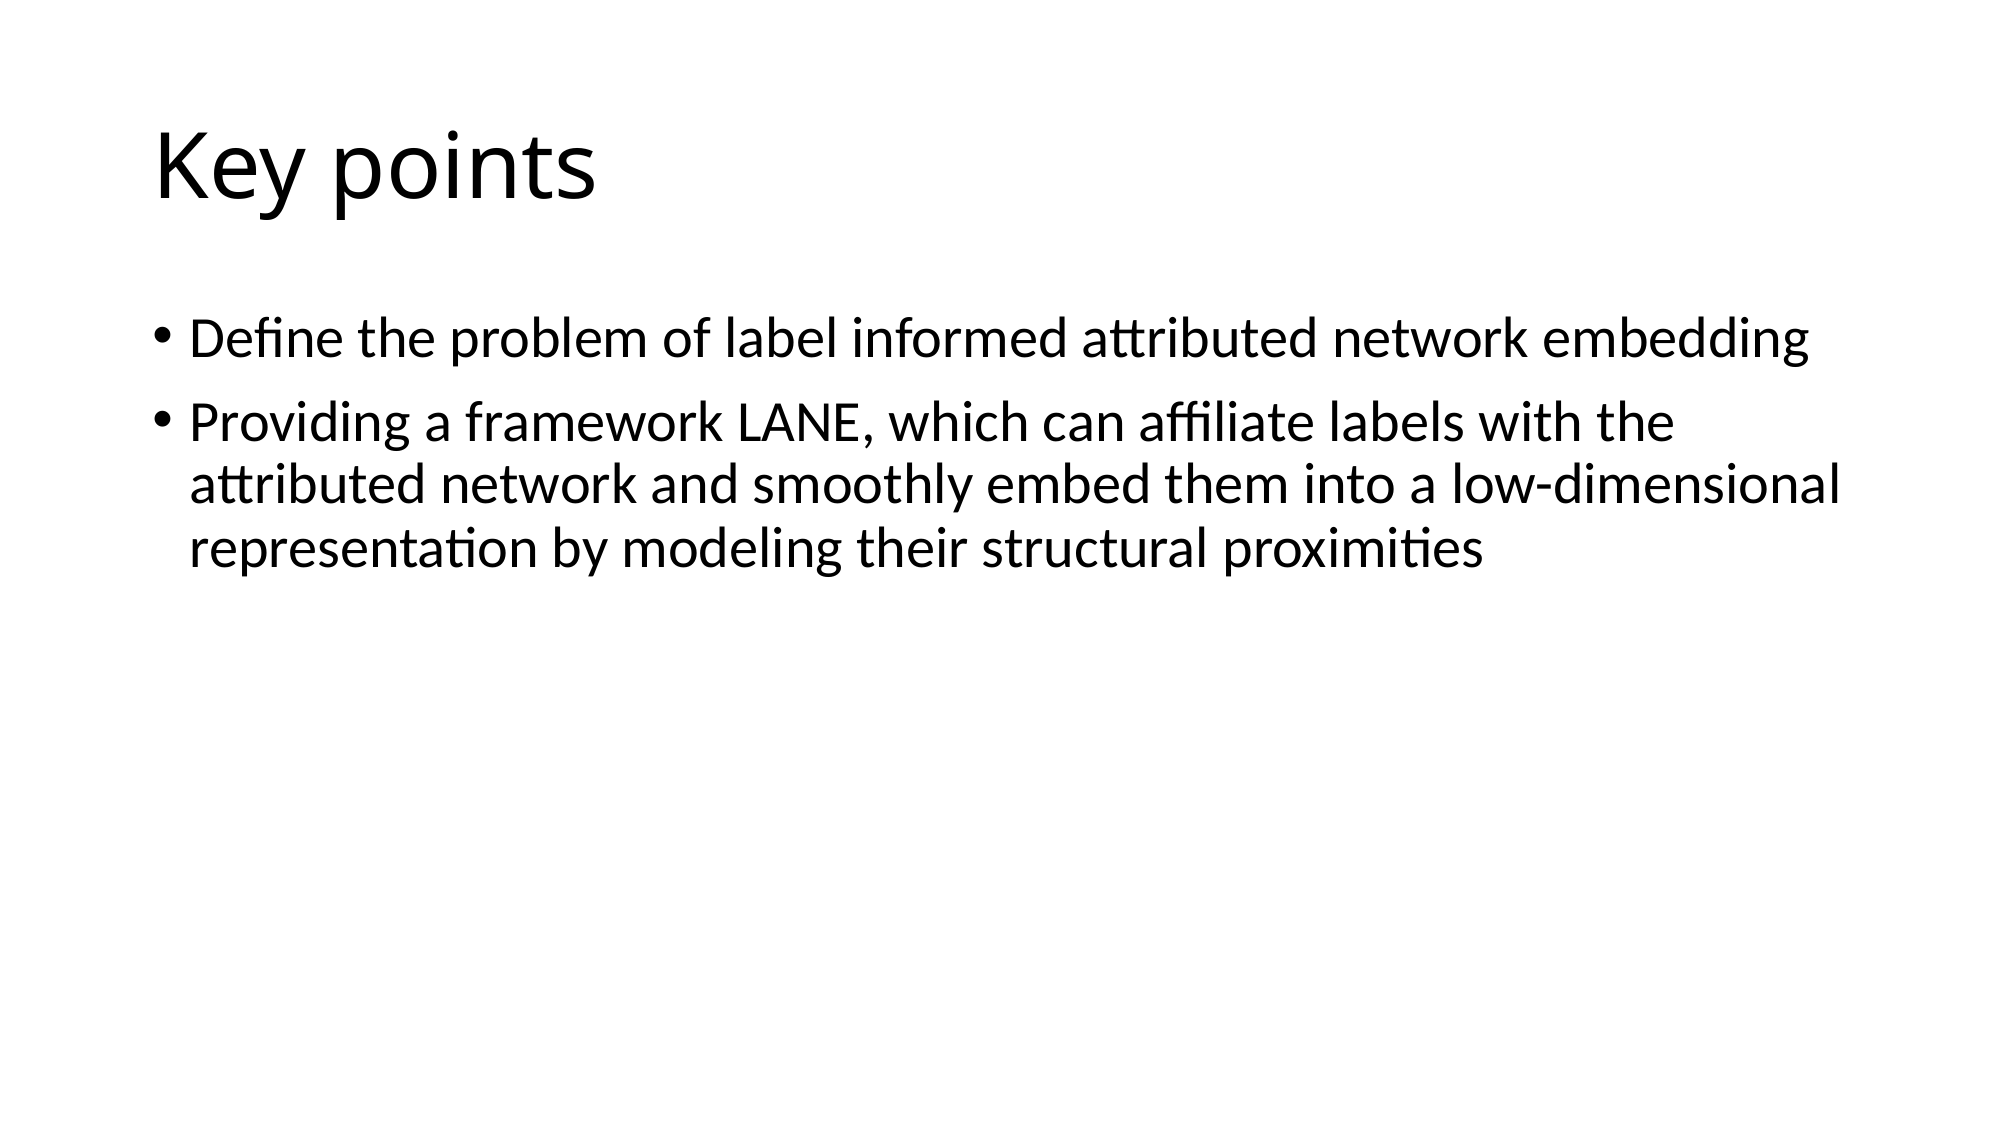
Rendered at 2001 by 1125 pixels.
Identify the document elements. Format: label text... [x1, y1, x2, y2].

list Define the problem of label informed attributed network embedding Providing a framework LANE, which can affiliate labels with the attributed network and smoothly embed them into a low-dimensional representation by modeling their structural proximities [137, 299, 1863, 1014]
title Key points [137, 59, 1863, 278]
